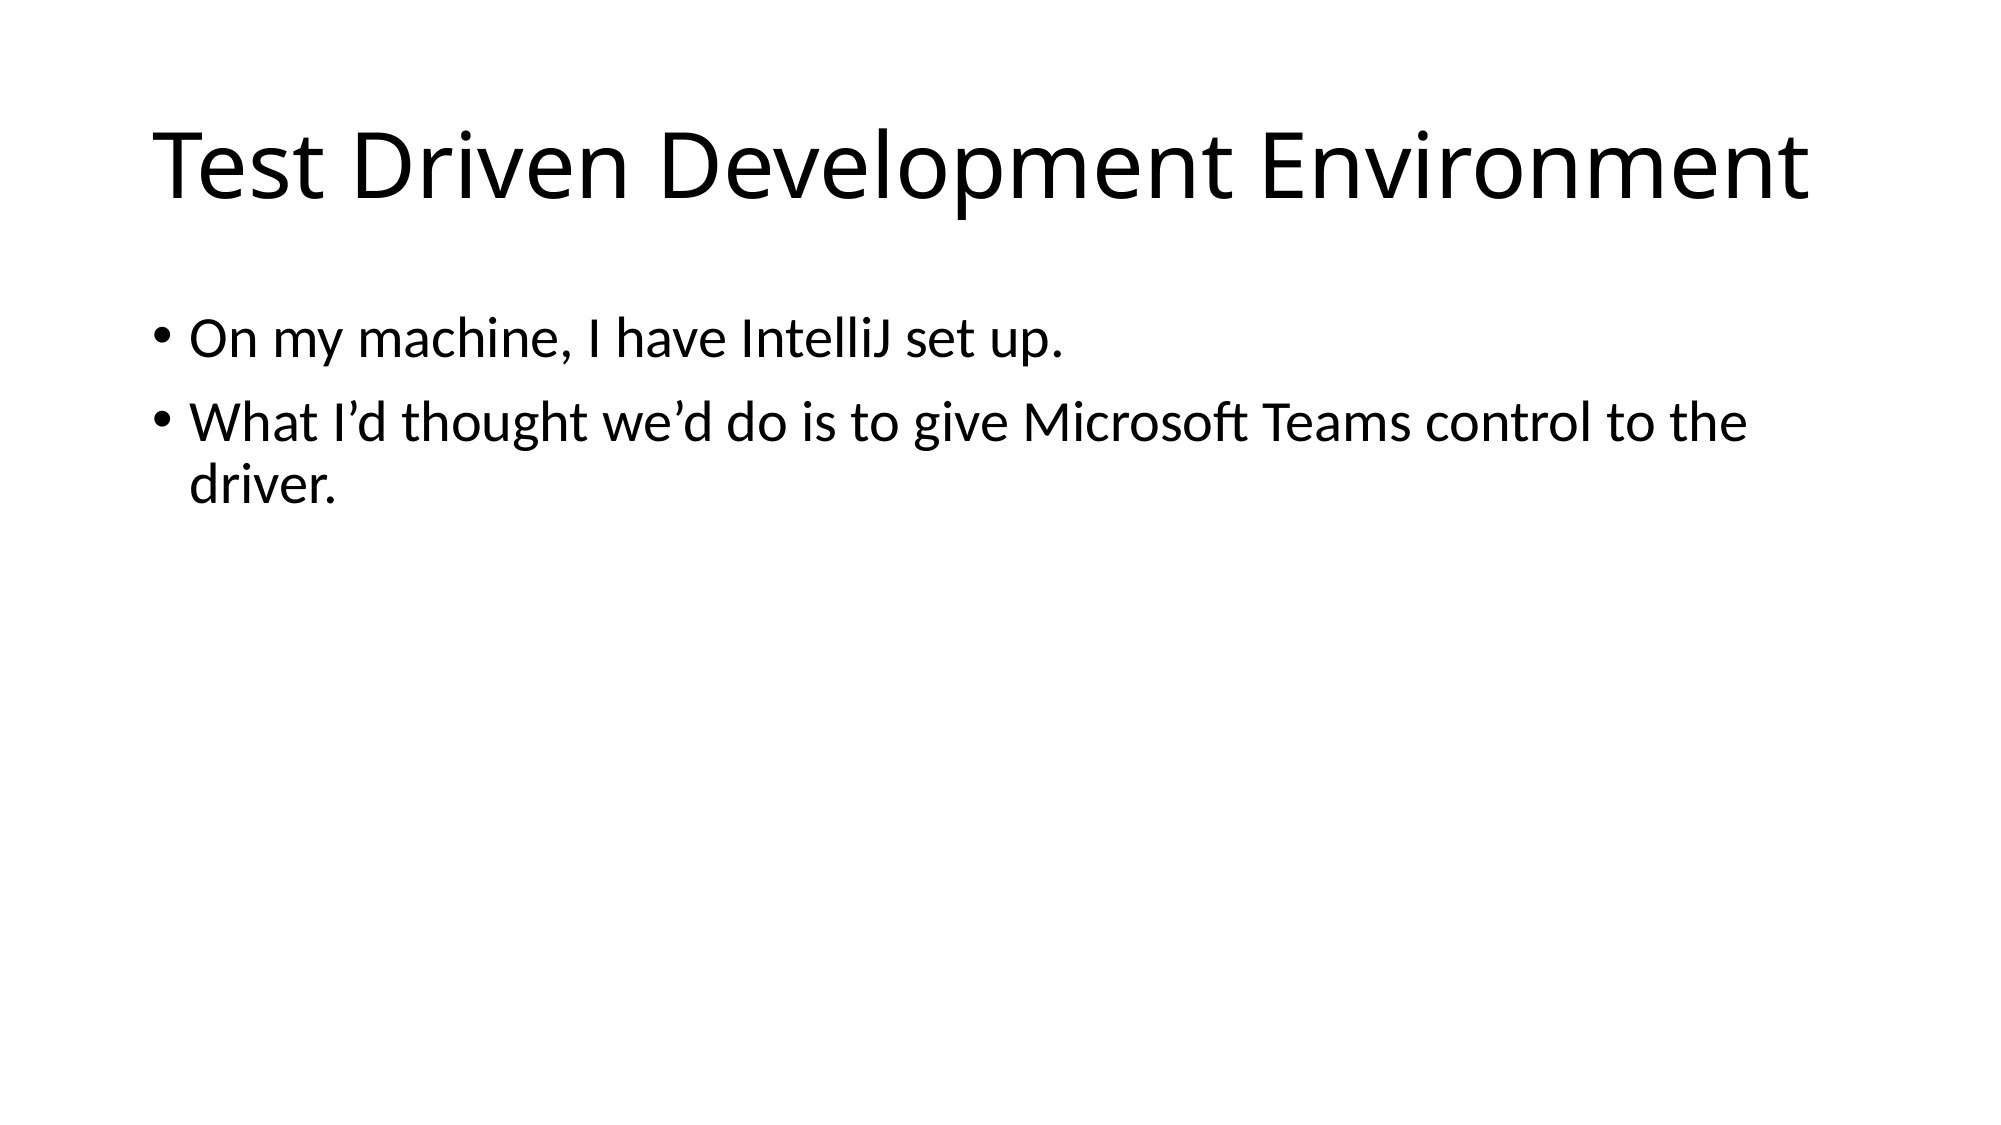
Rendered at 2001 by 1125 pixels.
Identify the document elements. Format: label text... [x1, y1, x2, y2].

title Test Driven Development Environment [137, 59, 1863, 278]
list On my machine, I have IntelliJ set up. What I’d thought we’d do is to give Microsoft Teams control to the driver. [137, 299, 1863, 1014]
